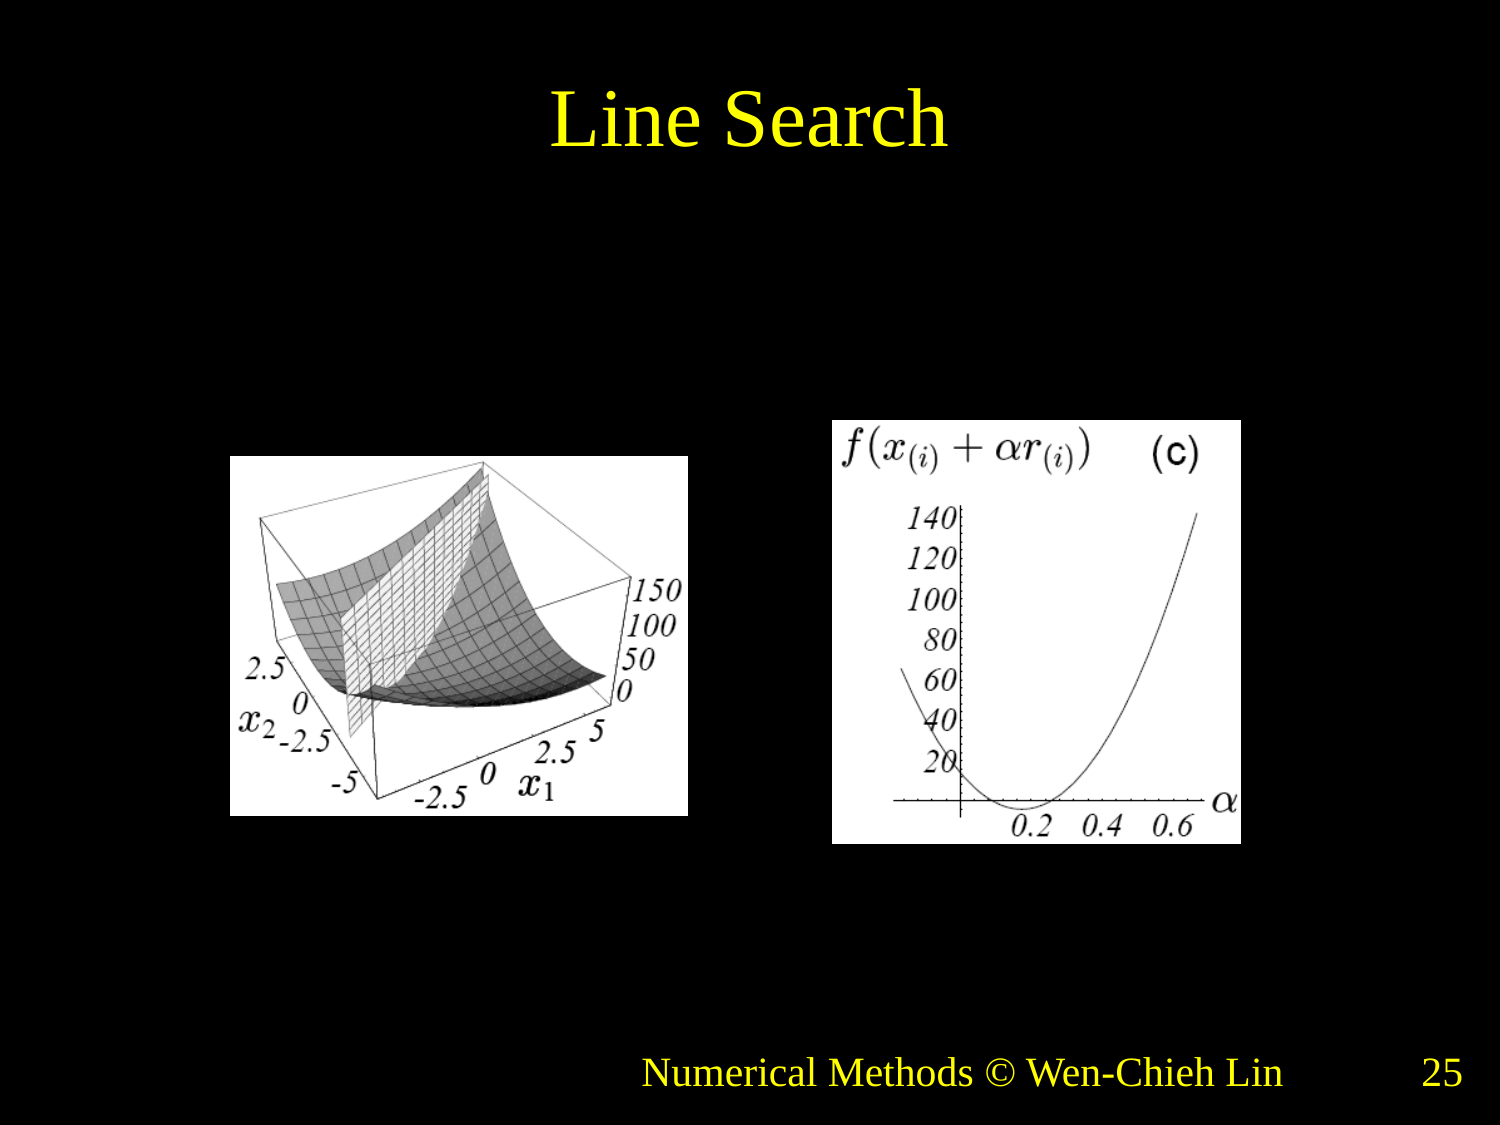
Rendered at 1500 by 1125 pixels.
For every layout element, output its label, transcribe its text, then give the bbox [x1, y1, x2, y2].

picture [229, 455, 688, 816]
title Line Search [75, 19, 1425, 208]
footer Numerical Methods © Wen-Chieh Lin [490, 1024, 1128, 1103]
picture [832, 420, 1241, 844]
slide_number 25 [1128, 1024, 1479, 1103]
